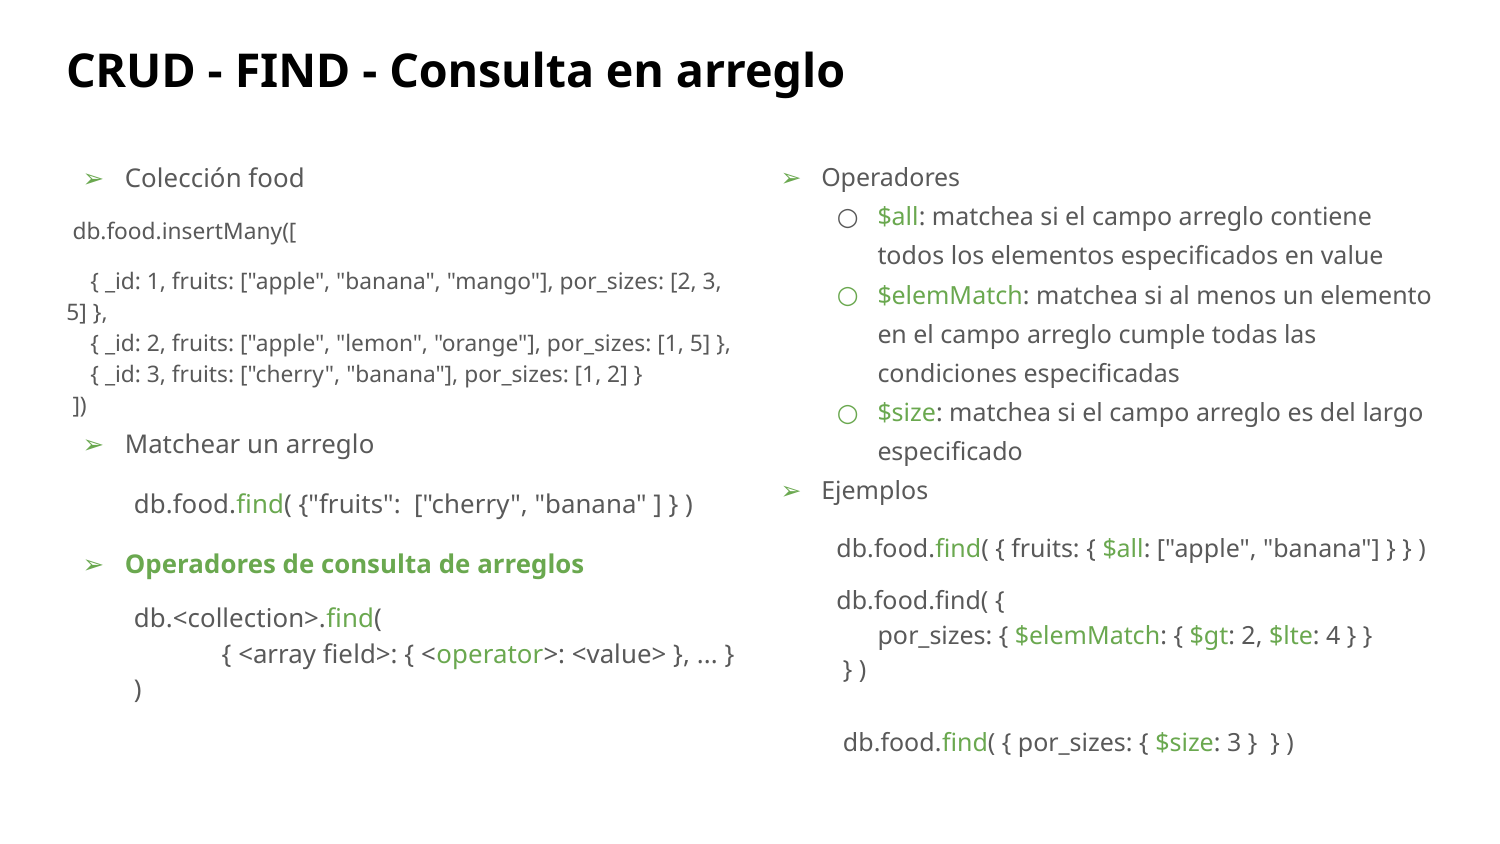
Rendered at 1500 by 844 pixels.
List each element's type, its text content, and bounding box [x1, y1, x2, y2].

list Colección food db.food.insertMany([ { _id: 1, fruits: ["apple", "banana", "mango"], por_sizes: [2, 3, 5] }, { _id: 2, fruits: ["apple", "lemon", "orange"], por_sizes: [1, 5] }, { _id: 3, fruits: ["cherry", "banana"], por_sizes: [1, 2] } ]) Matchear un arreglo db.food.find( {"fruits": ["cherry", "banana" ] } ) Operadores de consulta de arreglos db.<collection>.find( { <array field>: { <operator>: <value> }, ... } ) [51, 139, 751, 779]
list Operadores $all: matchea si el campo arreglo contiene todos los elementos especificados en value $elemMatch: matchea si al menos un elemento en el campo arreglo cumple todas las condiciones especificadas $size: matchea si el campo arreglo es del largo especificado Ejemplos db.food.find( { fruits: { $all: ["apple", "banana"] } } ) db.food.find( { por_sizes: { $elemMatch: { $gt: 2, $lte: 4 } } } ) db.food.find( { por_sizes: { $size: 3 } } ) [751, 139, 1449, 779]
title CRUD - FIND - Consulta en arreglo [51, 23, 1449, 117]
